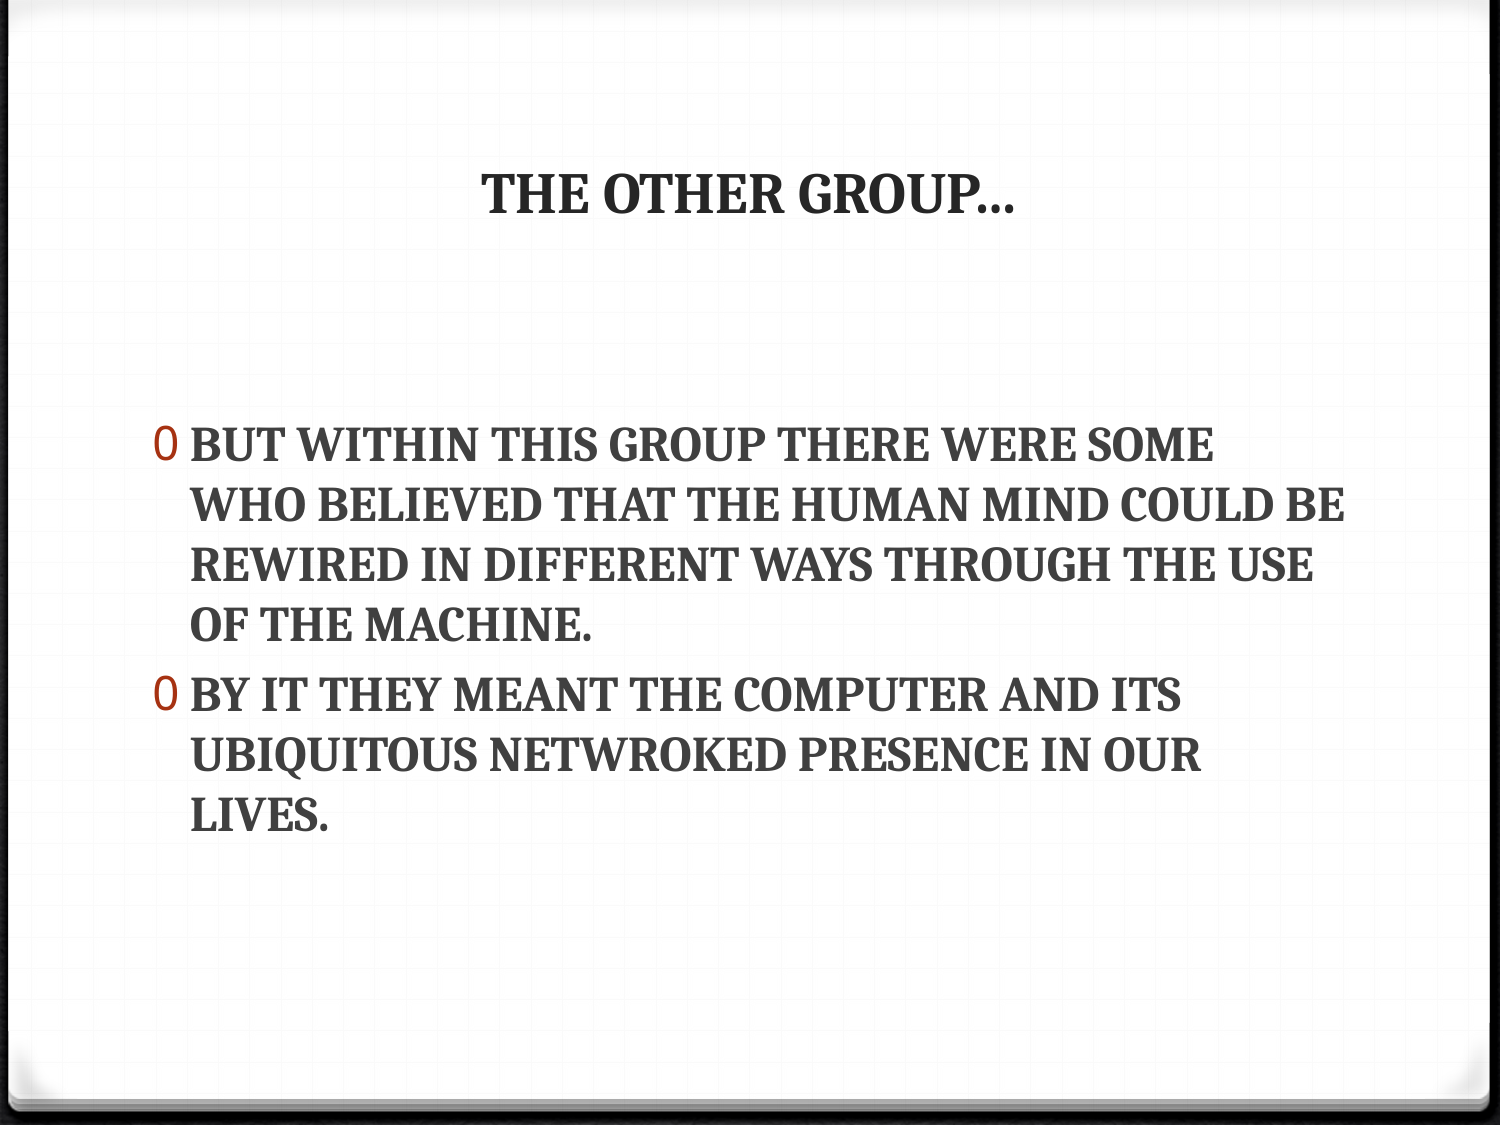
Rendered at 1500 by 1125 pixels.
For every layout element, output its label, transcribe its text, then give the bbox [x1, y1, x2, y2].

picture [0, 0, 1500, 1125]
title THE OTHER GROUP… [90, 71, 1410, 309]
list BUT WITHIN THIS GROUP THERE WERE SOME WHO BELIEVED THAT THE HUMAN MIND COULD BE REWIRED IN DIFFERENT WAYS THROUGH THE USE OF THE MACHINE. BY IT THEY MEANT THE COMPUTER AND ITS UBIQUITOUS NETWROKED PRESENCE IN OUR LIVES. [137, 334, 1363, 983]
